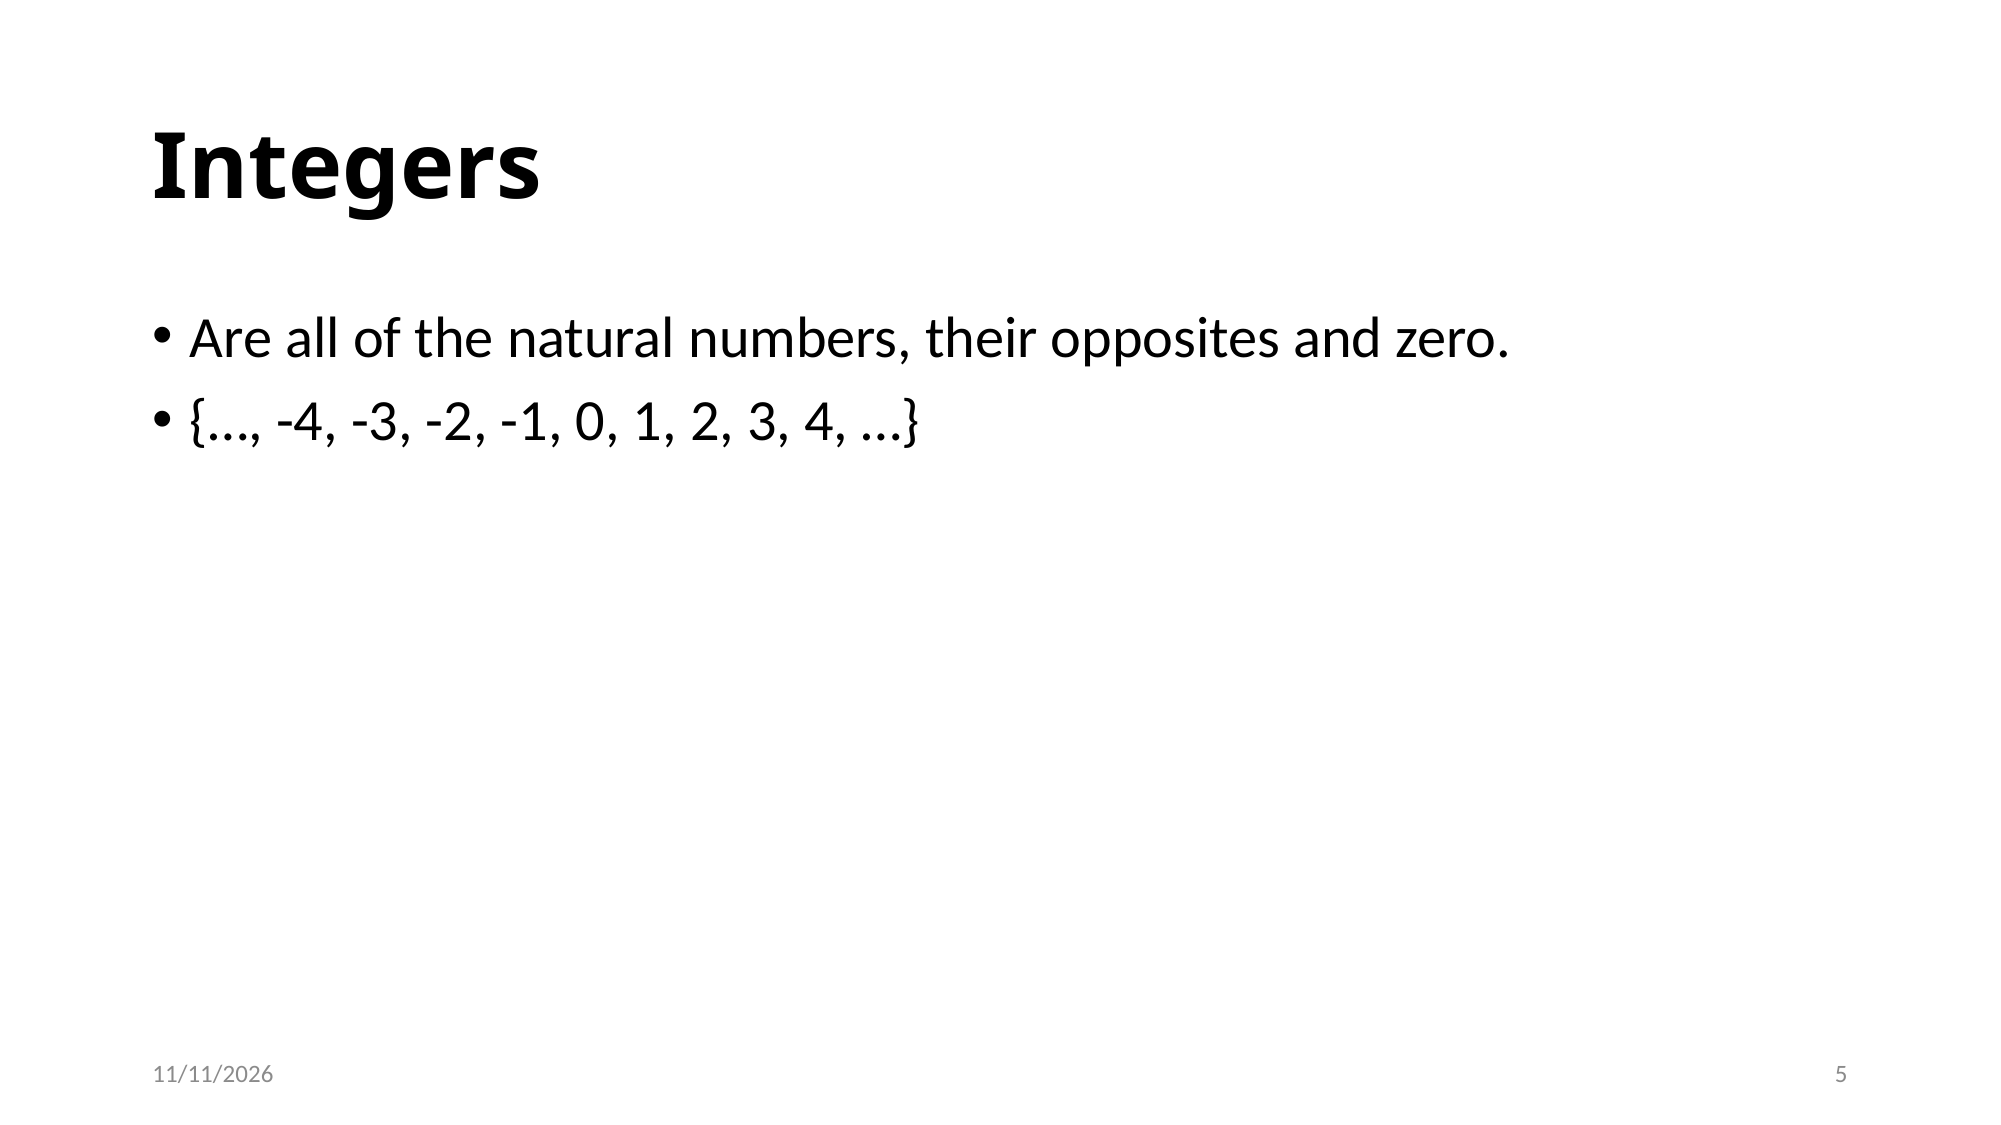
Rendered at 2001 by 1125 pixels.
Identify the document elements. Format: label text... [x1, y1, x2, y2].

list Are all of the natural numbers, their opposites and zero. {…, -4, -3, -2, -1, 0, 1, 2, 3, 4, …} [137, 299, 1863, 1014]
title Integers [137, 59, 1863, 278]
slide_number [137, 1042, 588, 1103]
slide_number 5 [1412, 1042, 1863, 1103]
